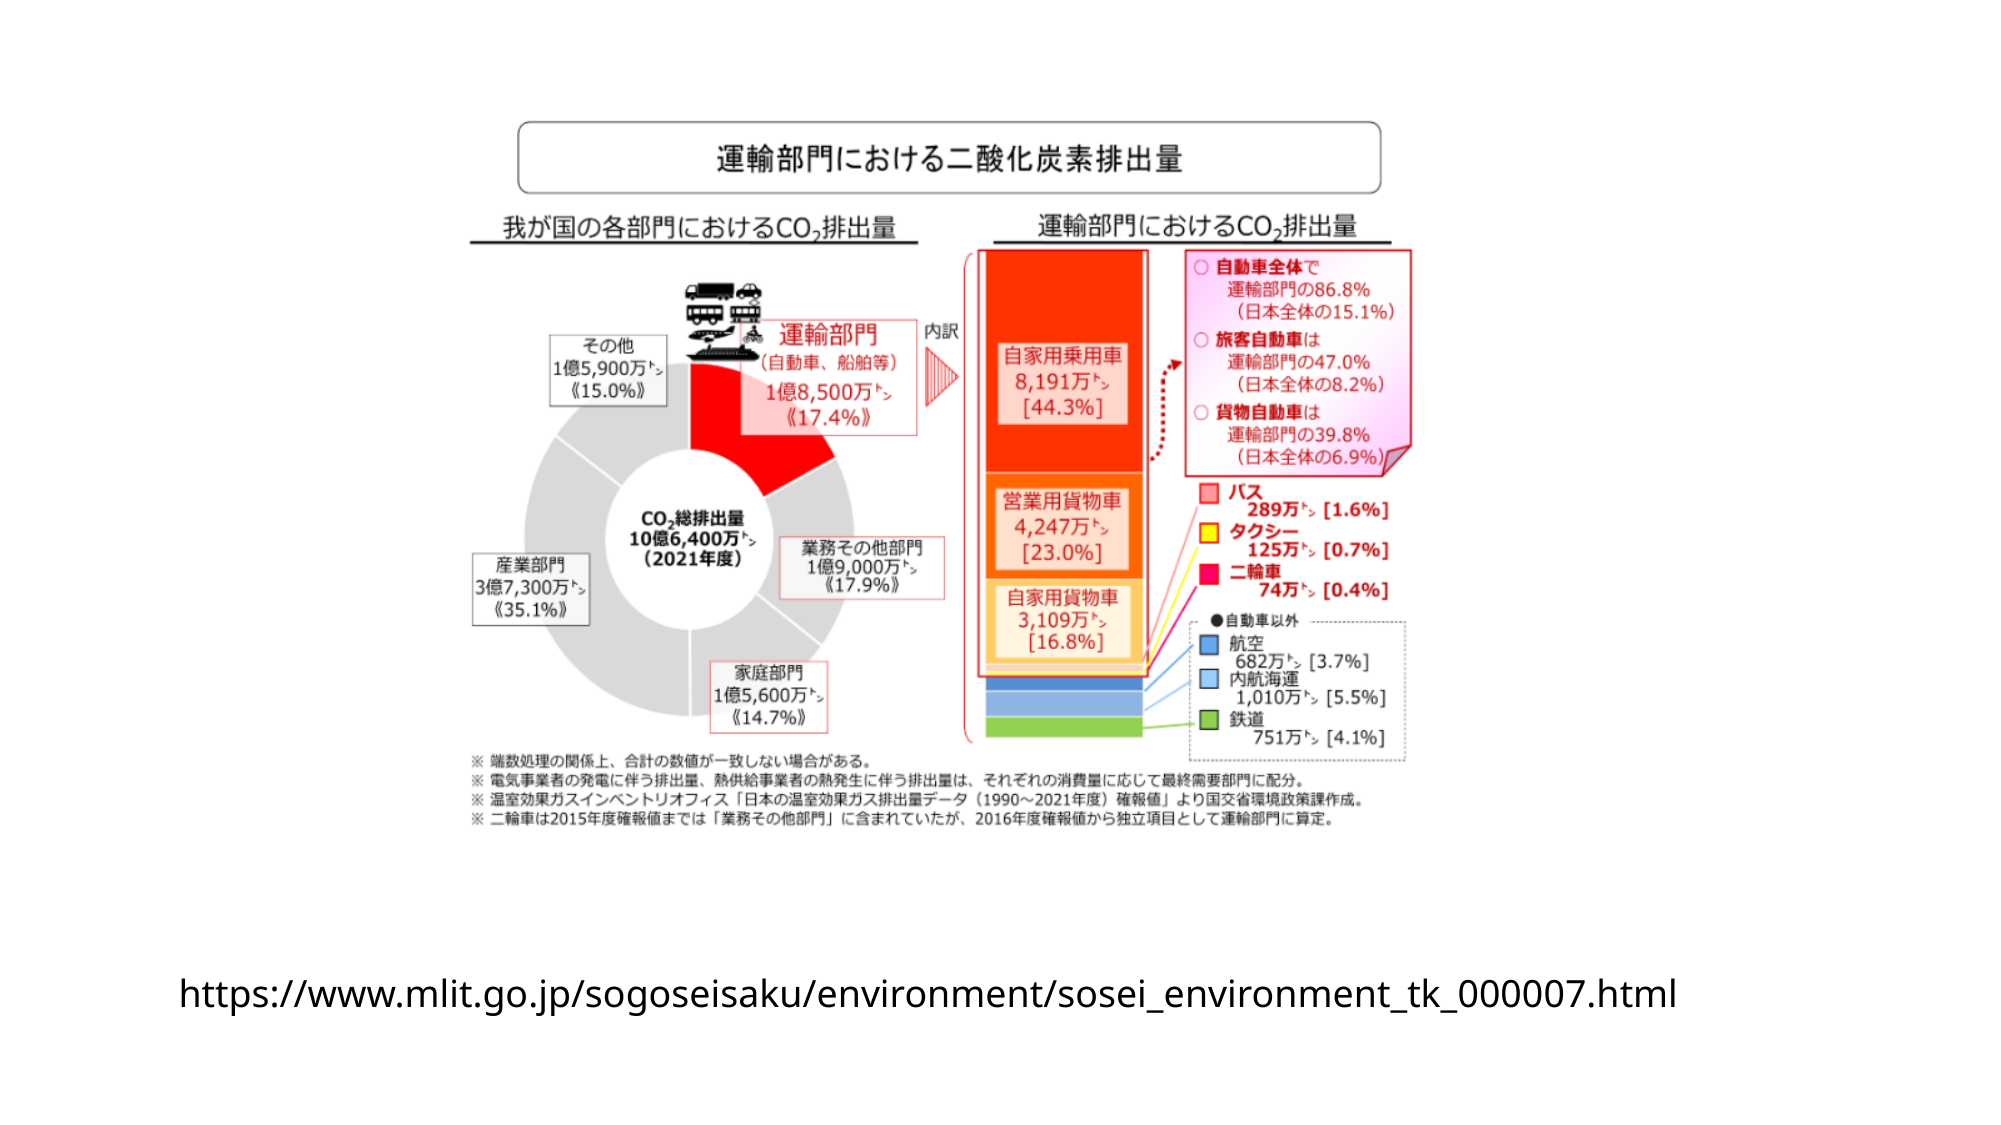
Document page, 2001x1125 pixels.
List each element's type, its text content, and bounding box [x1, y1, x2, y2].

text_box https://www.mlit.go.jp/sogoseisaku/environment/sosei_environment_tk_000007.html [163, 963, 1905, 1023]
picture [441, 101, 1428, 849]
